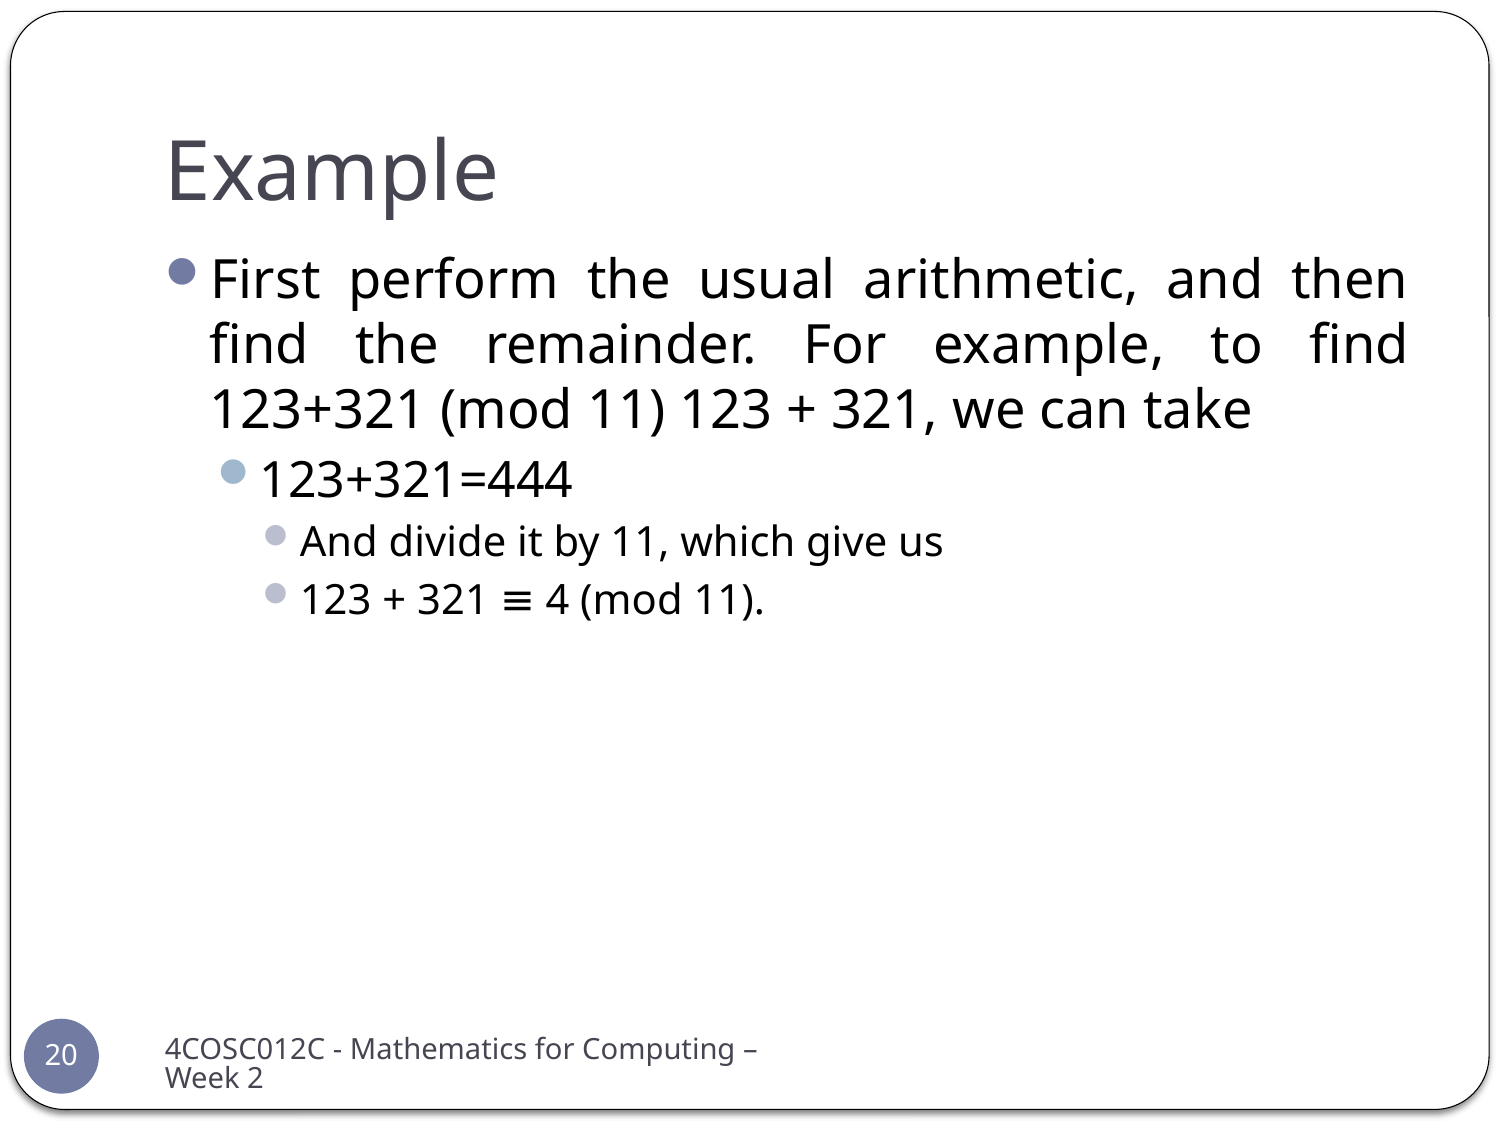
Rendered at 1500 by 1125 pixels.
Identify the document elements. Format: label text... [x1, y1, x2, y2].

list First perform the usual arithmetic, and then find the remainder. For example, to find 123+321 (mod 11) 123 + 321, we can take 123+321=444 And divide it by 11, which give us 123 + 321 ≡ 4 (mod 11). [150, 237, 1425, 988]
title Example [150, 45, 1425, 233]
footer 4COSC012C - Mathematics for Computing – Week 2 [150, 1012, 800, 1088]
slide_number 20 [23, 1018, 99, 1094]
